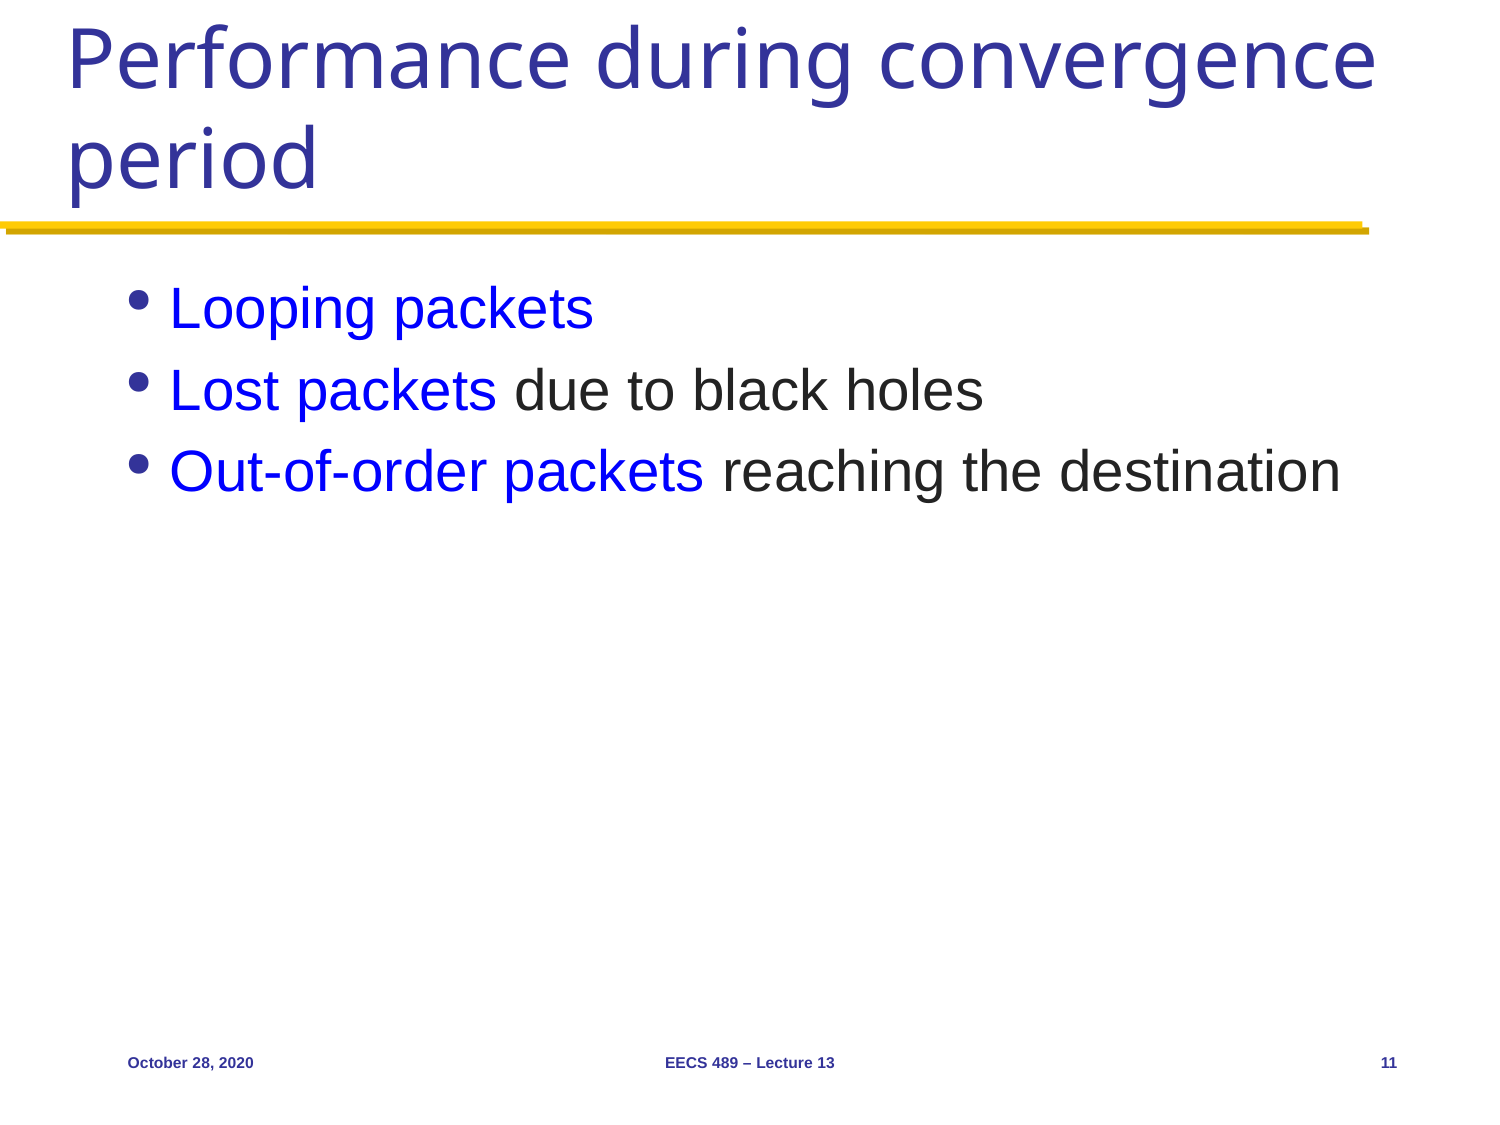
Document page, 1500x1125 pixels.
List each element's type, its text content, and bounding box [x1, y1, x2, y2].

list Looping packets Lost packets due to black holes Out-of-order packets reaching the destination [112, 262, 1413, 988]
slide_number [112, 1024, 426, 1101]
slide_number 11 [1312, 1024, 1413, 1101]
footer EECS 489 – Lecture 13 [512, 1024, 988, 1101]
title Performance during convergence period [49, 24, 1451, 213]
